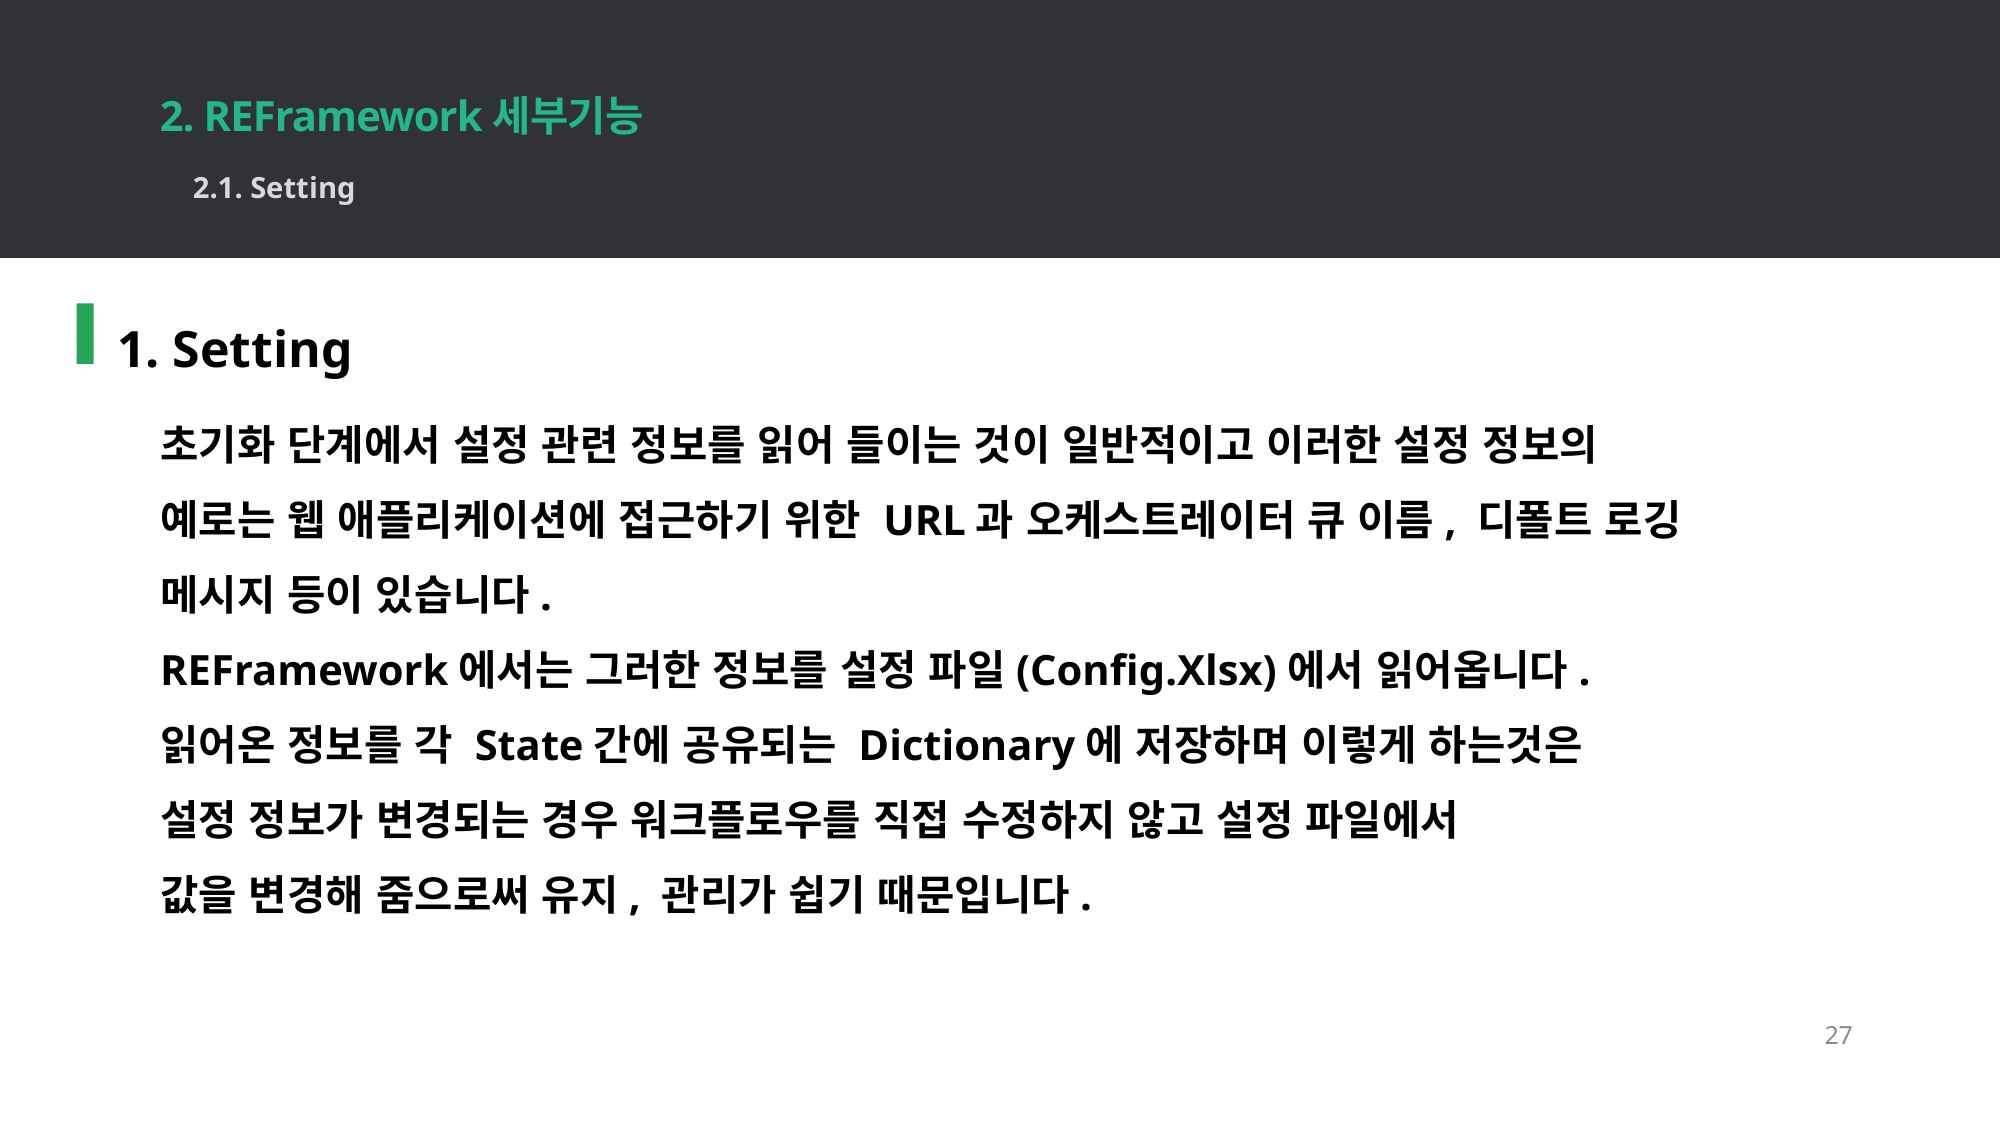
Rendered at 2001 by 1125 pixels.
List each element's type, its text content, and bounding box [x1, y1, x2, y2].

text_box [0, 0, 2000, 259]
text_box [76, 302, 95, 365]
text_box 27 [1418, 1006, 1869, 1067]
text_box 2.1. Setting [176, 144, 1952, 213]
text_box 초기화 단계에서 설정 관련 정보를 읽어 들이는 것이 일반적이고 이러한 설정 정보의 예로는 웹 애플리케이션에 접근하기 위한 URL과 오케스트레이터 큐 이름, 디폴트 로깅 메시지 등이 있습니다. REFramework에서는 그러한 정보를 설정 파일(Config.Xlsx)에서 읽어옵니다. 읽어온 정보를 각 State간에 공유되는 Dictionary에 저장하며 이렇게 하는것은 설정 정보가 변경되는 경우 워크플로우를 직접 수정하지 않고 설정 파일에서 값을 변경해 줌으로써 유지, 관리가 쉽기 때문입니다. [145, 386, 1780, 927]
text_box 1. Setting [102, 280, 582, 386]
text_box 2. REFramework세부기능 [145, 82, 1050, 148]
